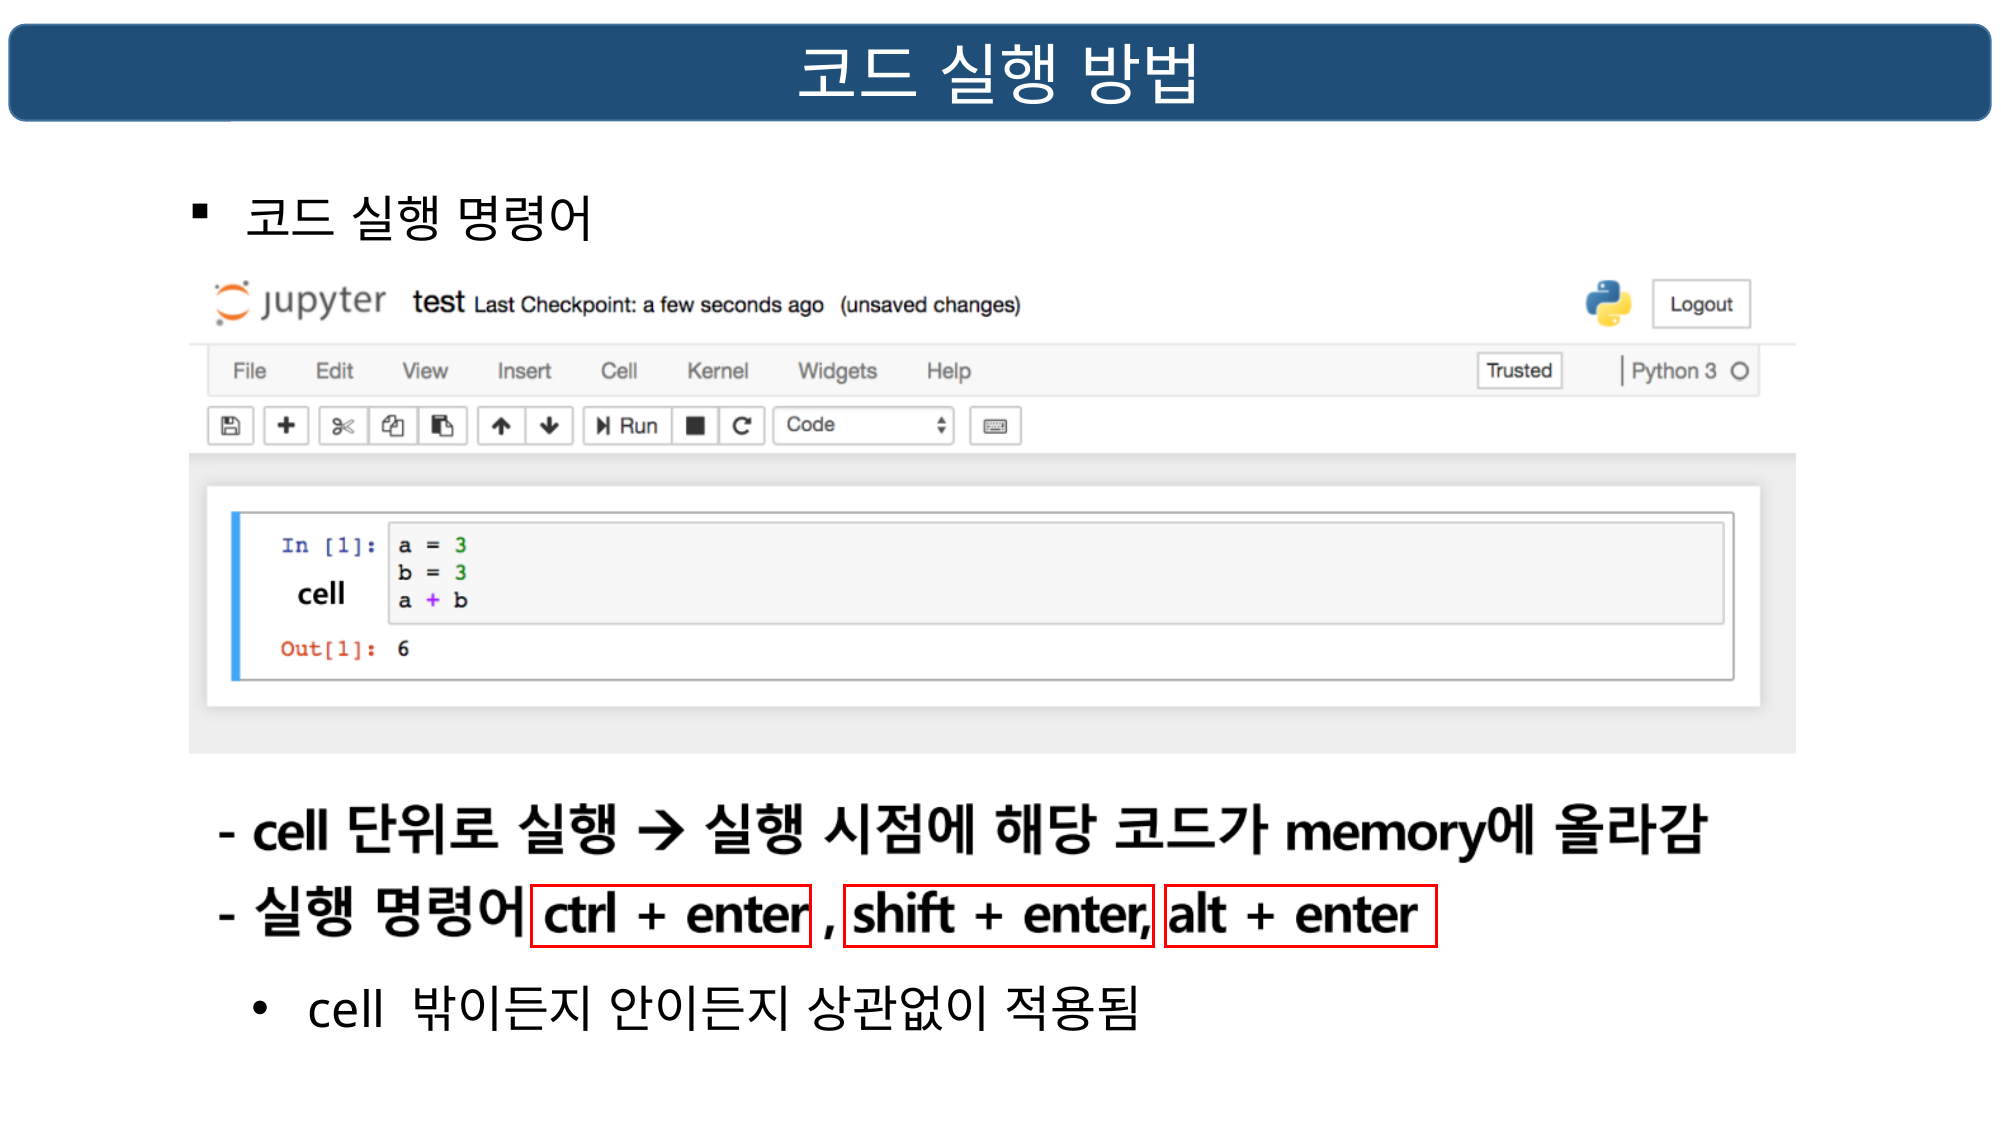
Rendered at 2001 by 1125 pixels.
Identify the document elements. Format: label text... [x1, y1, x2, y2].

text_box cell 밖이든지 안이든지 상관없이 적용됨 [236, 971, 1158, 1045]
text_box 코드 실행 명령어 [173, 180, 610, 256]
picture [189, 265, 1796, 971]
text_box 코드 실행 방법 [8, 23, 1992, 122]
